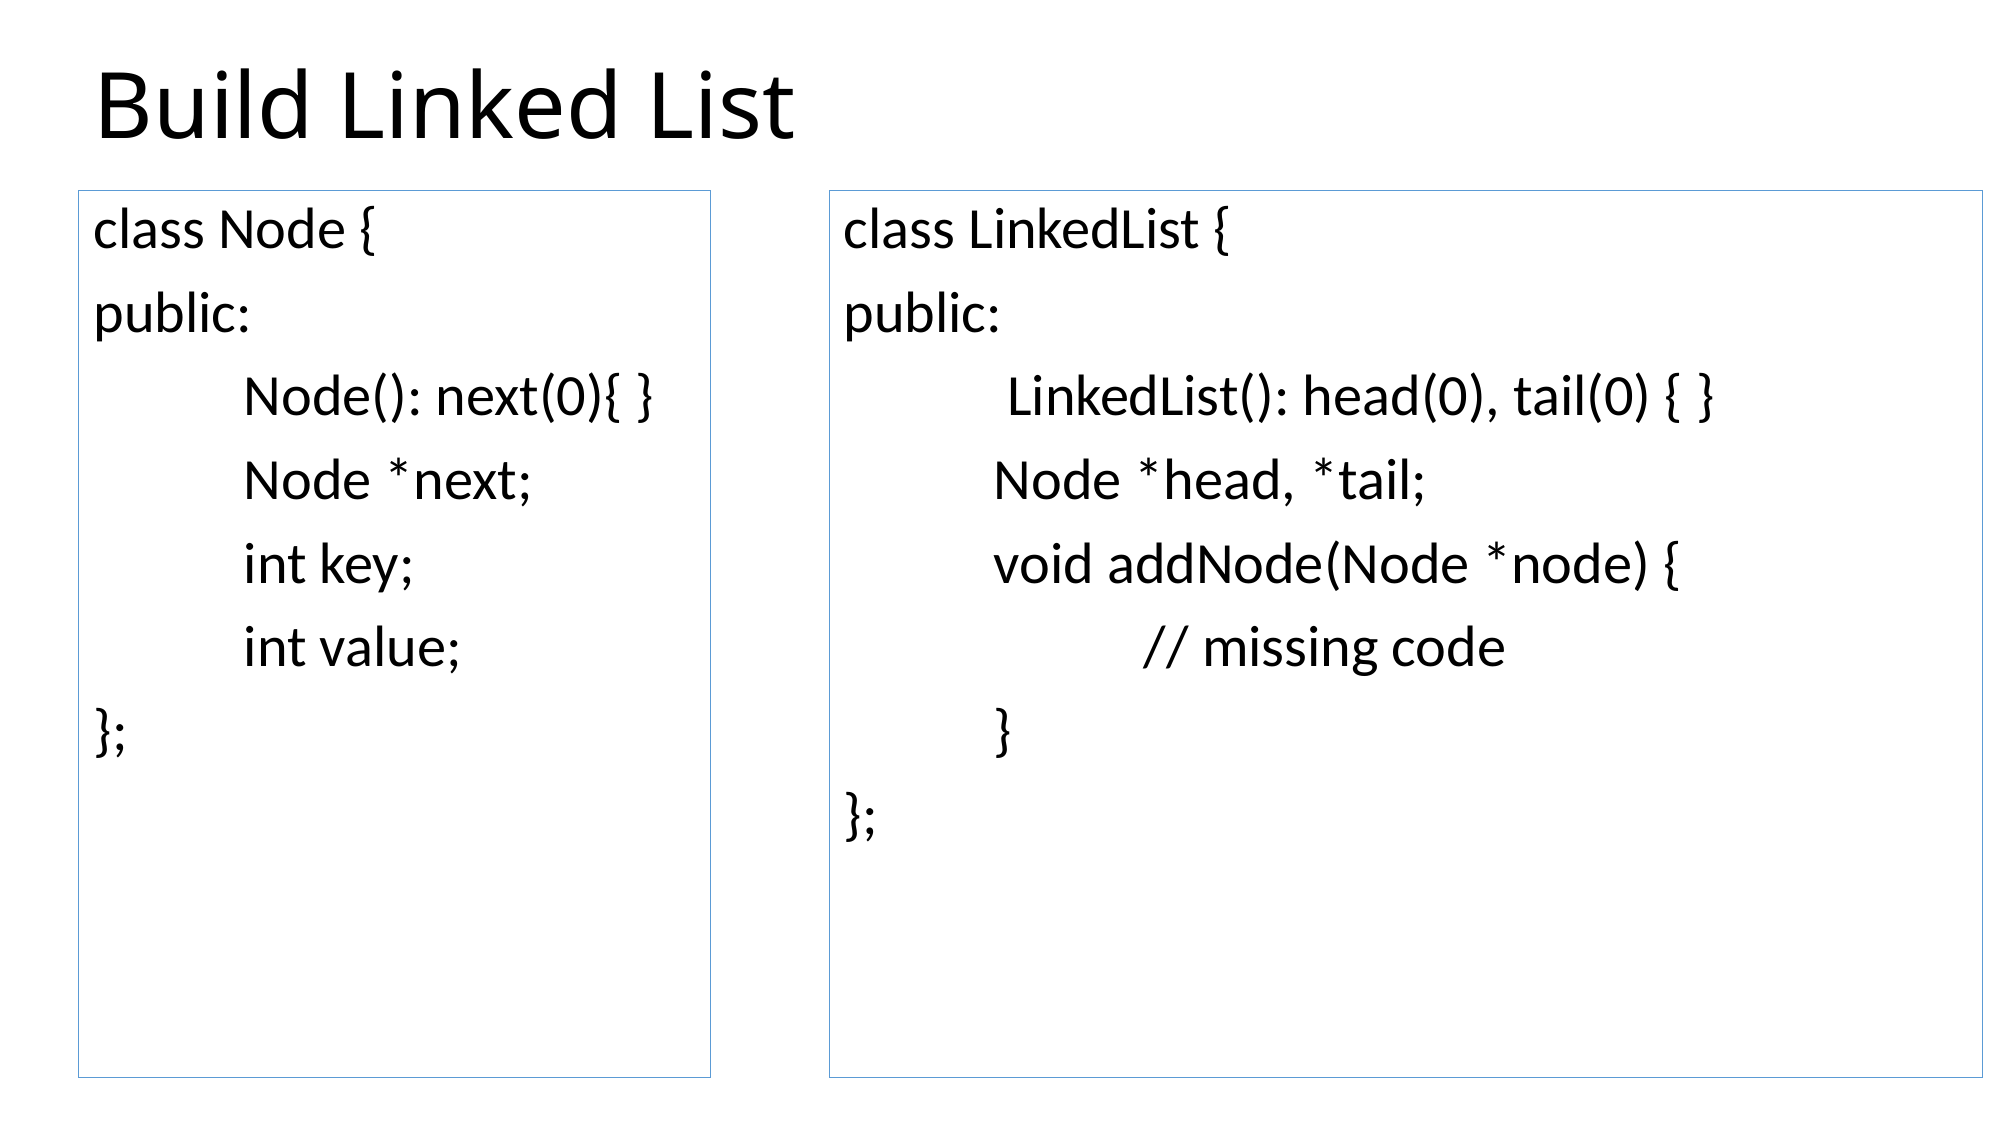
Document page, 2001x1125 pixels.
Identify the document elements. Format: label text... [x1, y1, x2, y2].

text_box class Node { public: Node(): next(0){ } Node *next; int key; int value; }; [78, 190, 711, 1078]
title Build Linked List [79, 0, 1804, 218]
list class LinkedList { public: LinkedList(): head(0), tail(0) { } Node *head, *tail; void addNode(Node *node) { // missing code } }; [829, 190, 1983, 1078]
